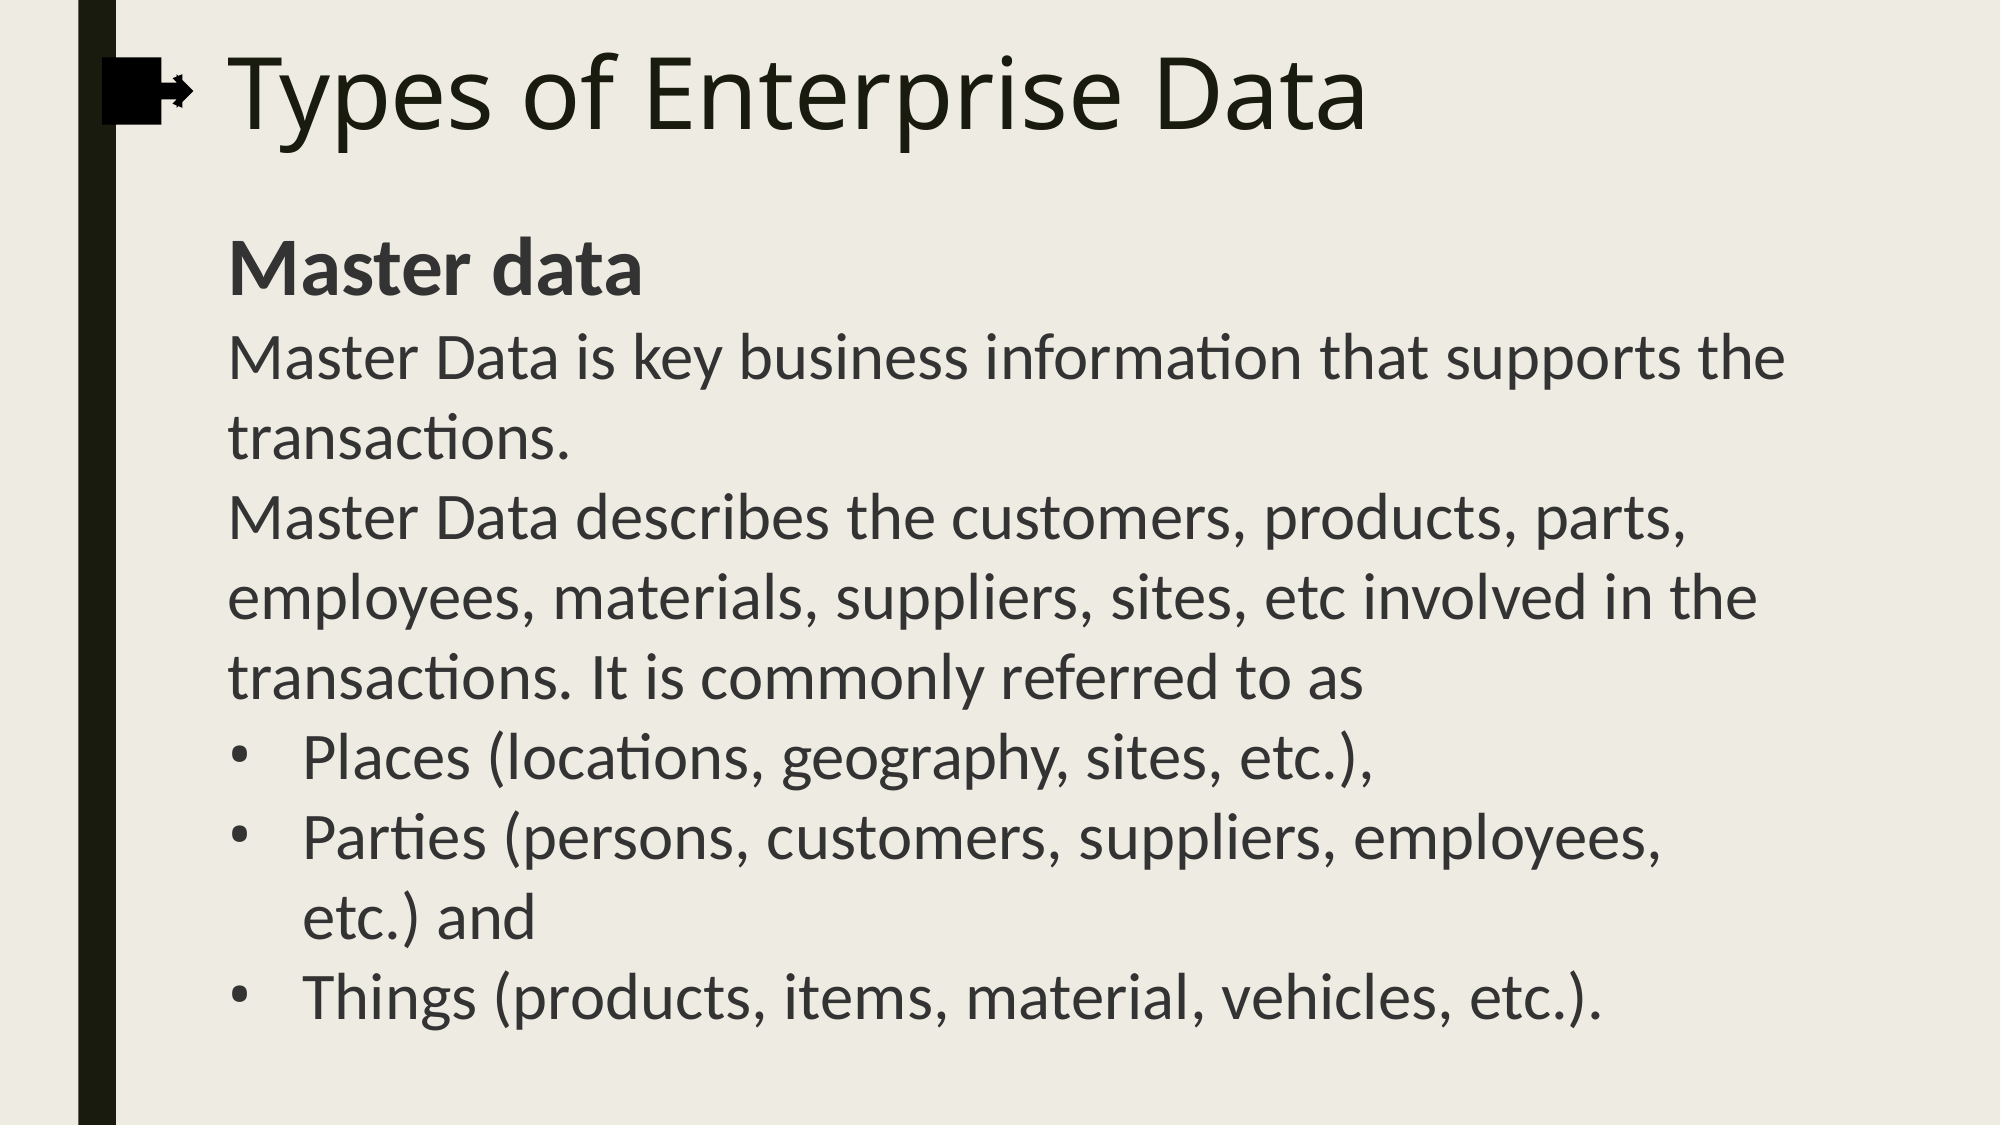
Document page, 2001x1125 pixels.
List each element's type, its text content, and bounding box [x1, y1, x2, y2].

title Types of Enterprise Data [225, 27, 1775, 209]
text_box Master data Master Data is key business information that supports the transactions. Master Data describes the customers, products, parts, employees, materials, suppliers, sites, etc involved in the transactions. It is commonly referred to as Places (locations, geography, sites, etc.), Parties (persons, customers, suppliers, employees, etc.) and Things (products, items, material, vehicles, etc.). [225, 209, 1918, 1033]
text_box [102, 57, 194, 125]
